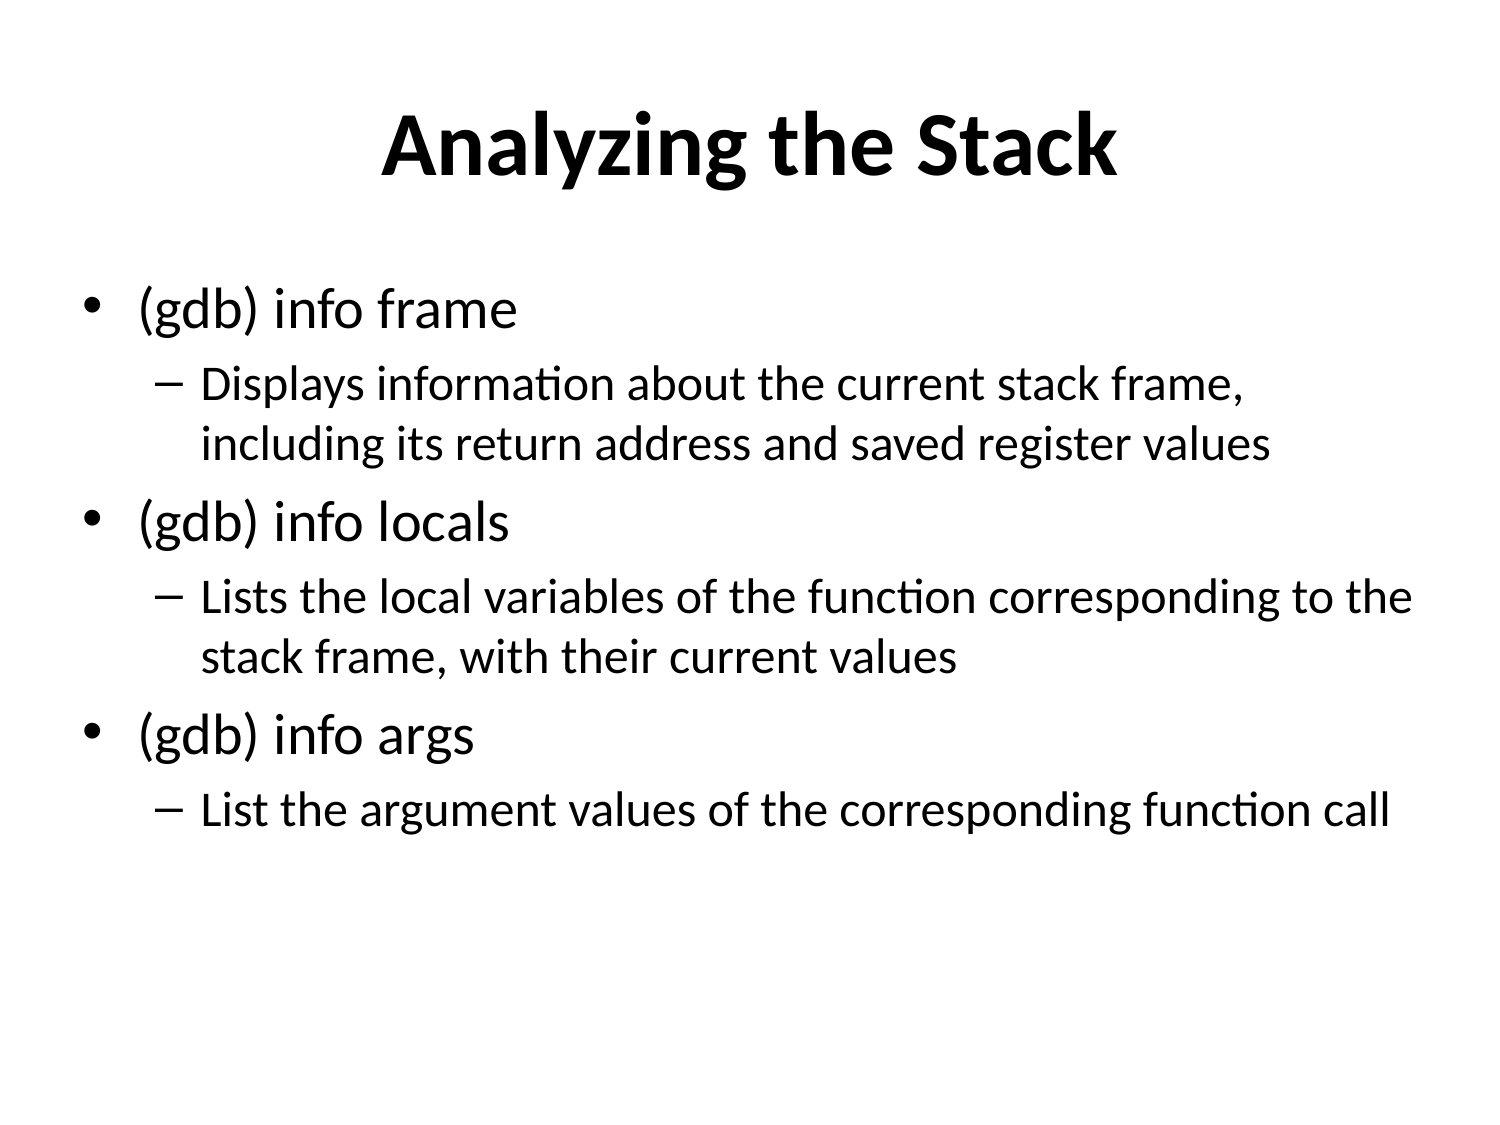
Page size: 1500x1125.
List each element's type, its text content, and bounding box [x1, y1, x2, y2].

list (gdb) info frame Displays information about the current stack frame, including its return address and saved register values (gdb) info locals Lists the local variables of the function corresponding to the stack frame, with their current values (gdb) info args List the argument values of the corresponding function call [74, 261, 1426, 1006]
title Analyzing the Stack [74, 44, 1426, 234]
